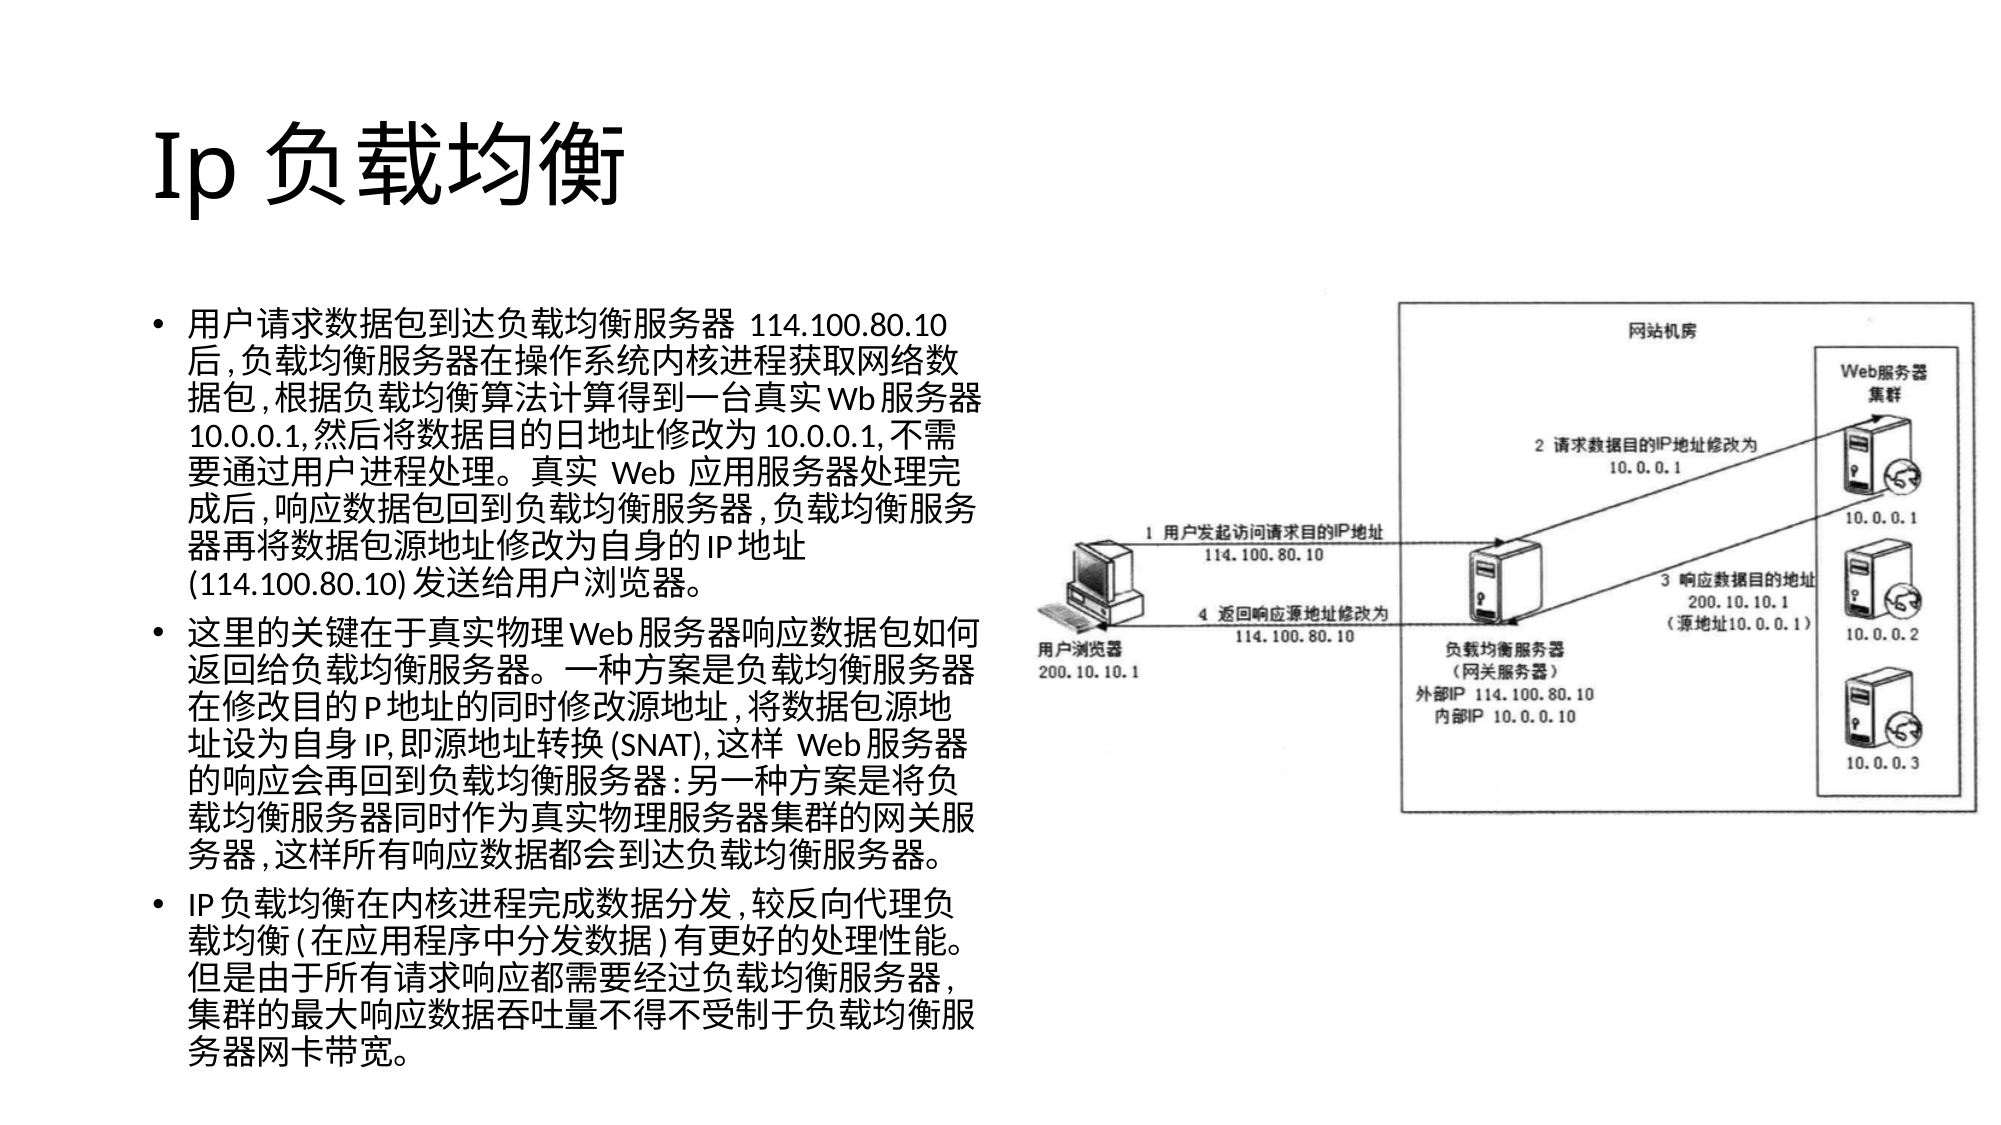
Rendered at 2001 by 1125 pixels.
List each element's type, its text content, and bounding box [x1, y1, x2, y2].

list 用户请求数据包到达负载均衡服务器 114.100.80.10后,负载均衡服务器在操作系统内核进程获取网络数据包,根据负载均衡算法计算得到一台真实Wb服务器 10.0.0.1,然后将数据目的日地址修改为10.0.0.1,不需要通过用户进程处理。真实 Web 应用服务器处理完成后,响应数据包回到负载均衡服务器,负载均衡服务器再将数据包源地址修改为自身的IP地址(114.100.80.10)发送给用户浏览器。 这里的关键在于真实物理Web服务器响应数据包如何返回给负载均衡服务器。一种方案是负载均衡服务器在修改目的P地址的同时修改源地址,将数据包源地址设为自身IP,即源地址转换(SNAT),这样 Web服务器的响应会再回到负载均衡服务器:另一种方案是将负载均衡服务器同时作为真实物理服务器集群的网关服务器,这样所有响应数据都会到达负载均衡服务器。 IP负载均衡在内核进程完成数据分发,较反向代理负载均衡(在应用程序中分发数据)有更好的处理性能。但是由于所有请求响应都需要经过负载均衡服务器,集群的最大响应数据吞吐量不得不受制于负载均衡服务器网卡带宽。 [137, 299, 1000, 1125]
picture [999, 277, 2000, 834]
title Ip负载均衡 [137, 59, 1863, 278]
